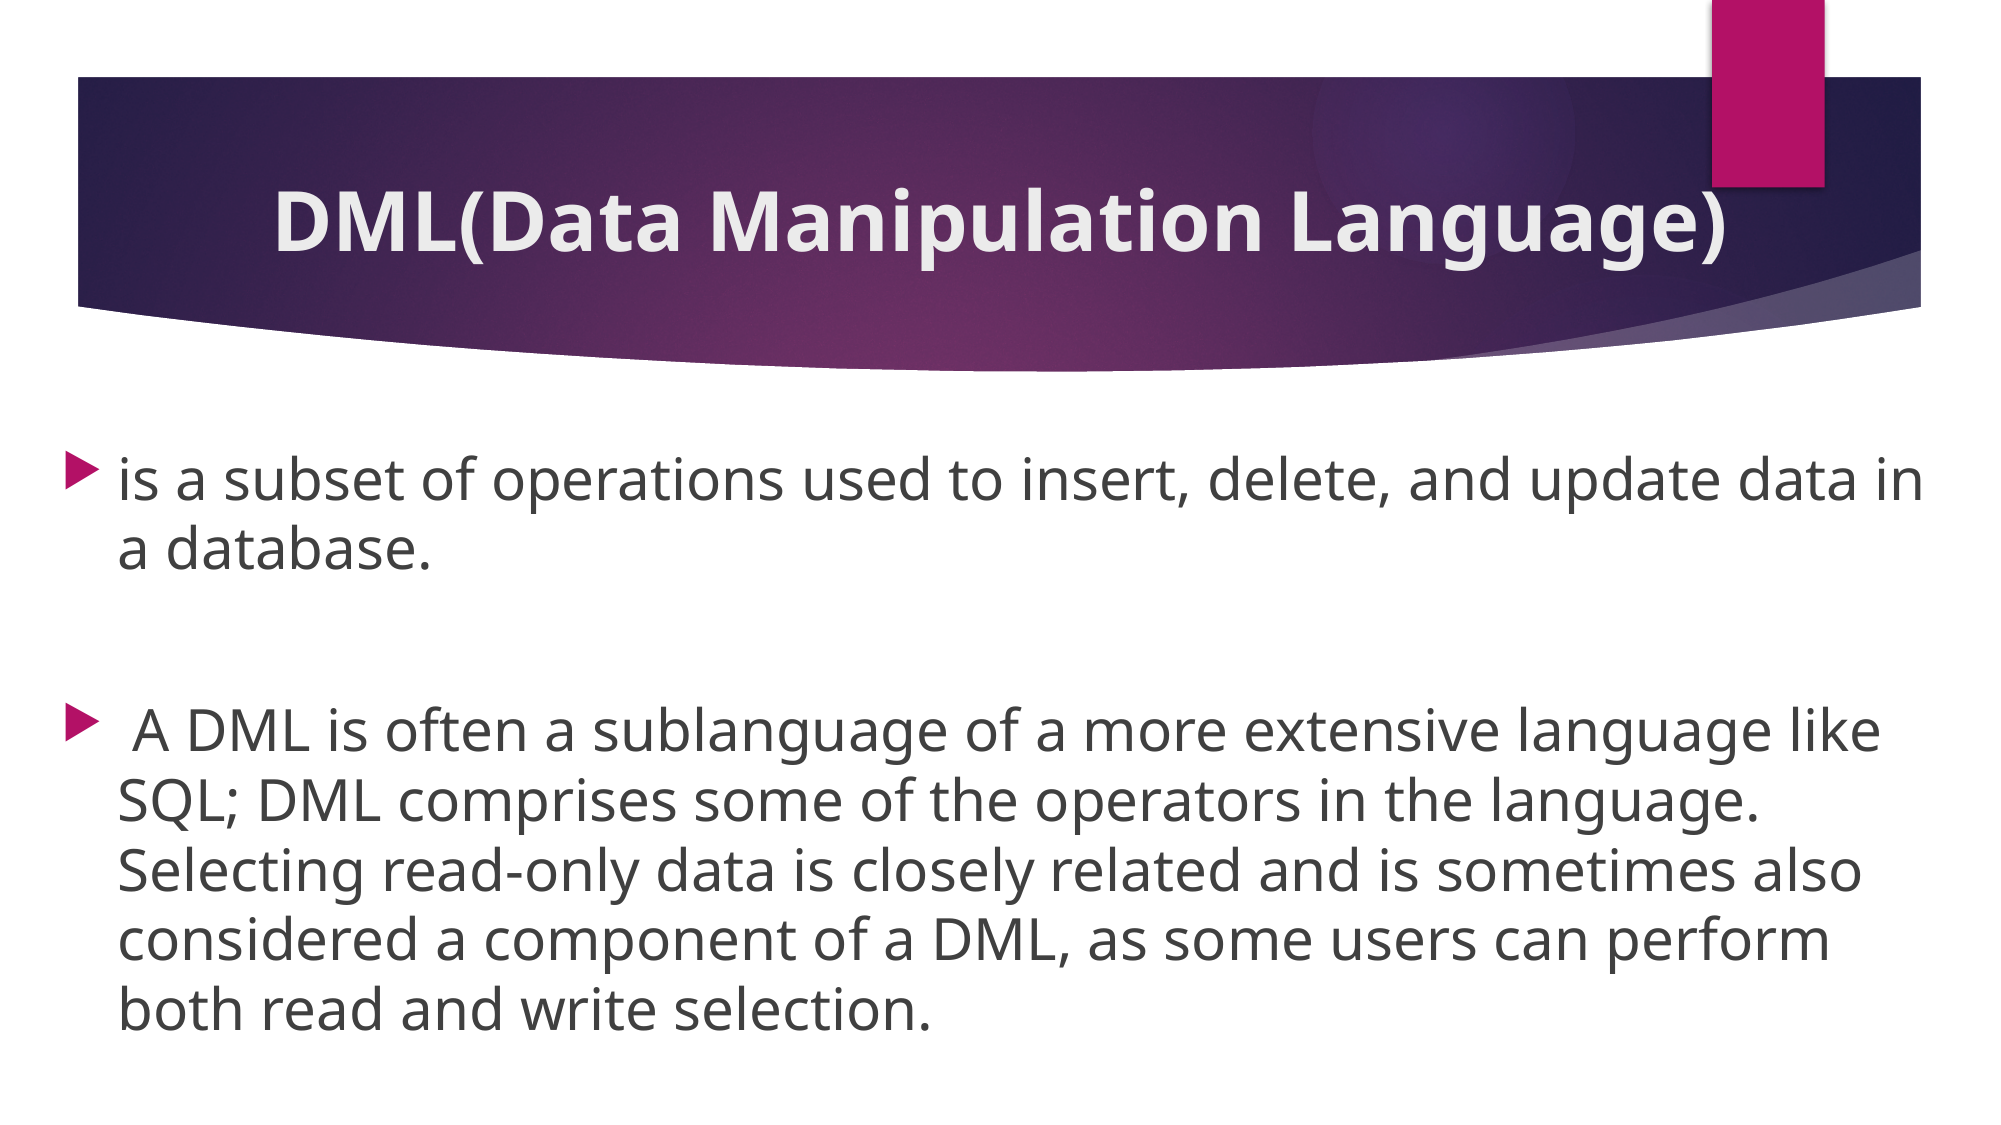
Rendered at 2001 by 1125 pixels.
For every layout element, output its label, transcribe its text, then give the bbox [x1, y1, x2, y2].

list is a subset of operations used to insert, delete, and update data in a database. A DML is often a sublanguage of a more extensive language like SQL; DML comprises some of the operators in the language. Selecting read-only data is closely related and is sometimes also considered a component of a DML, as some users can perform both read and write selection. [46, 434, 1954, 1096]
title DML(Data Manipulation Language) [0, 159, 2000, 276]
